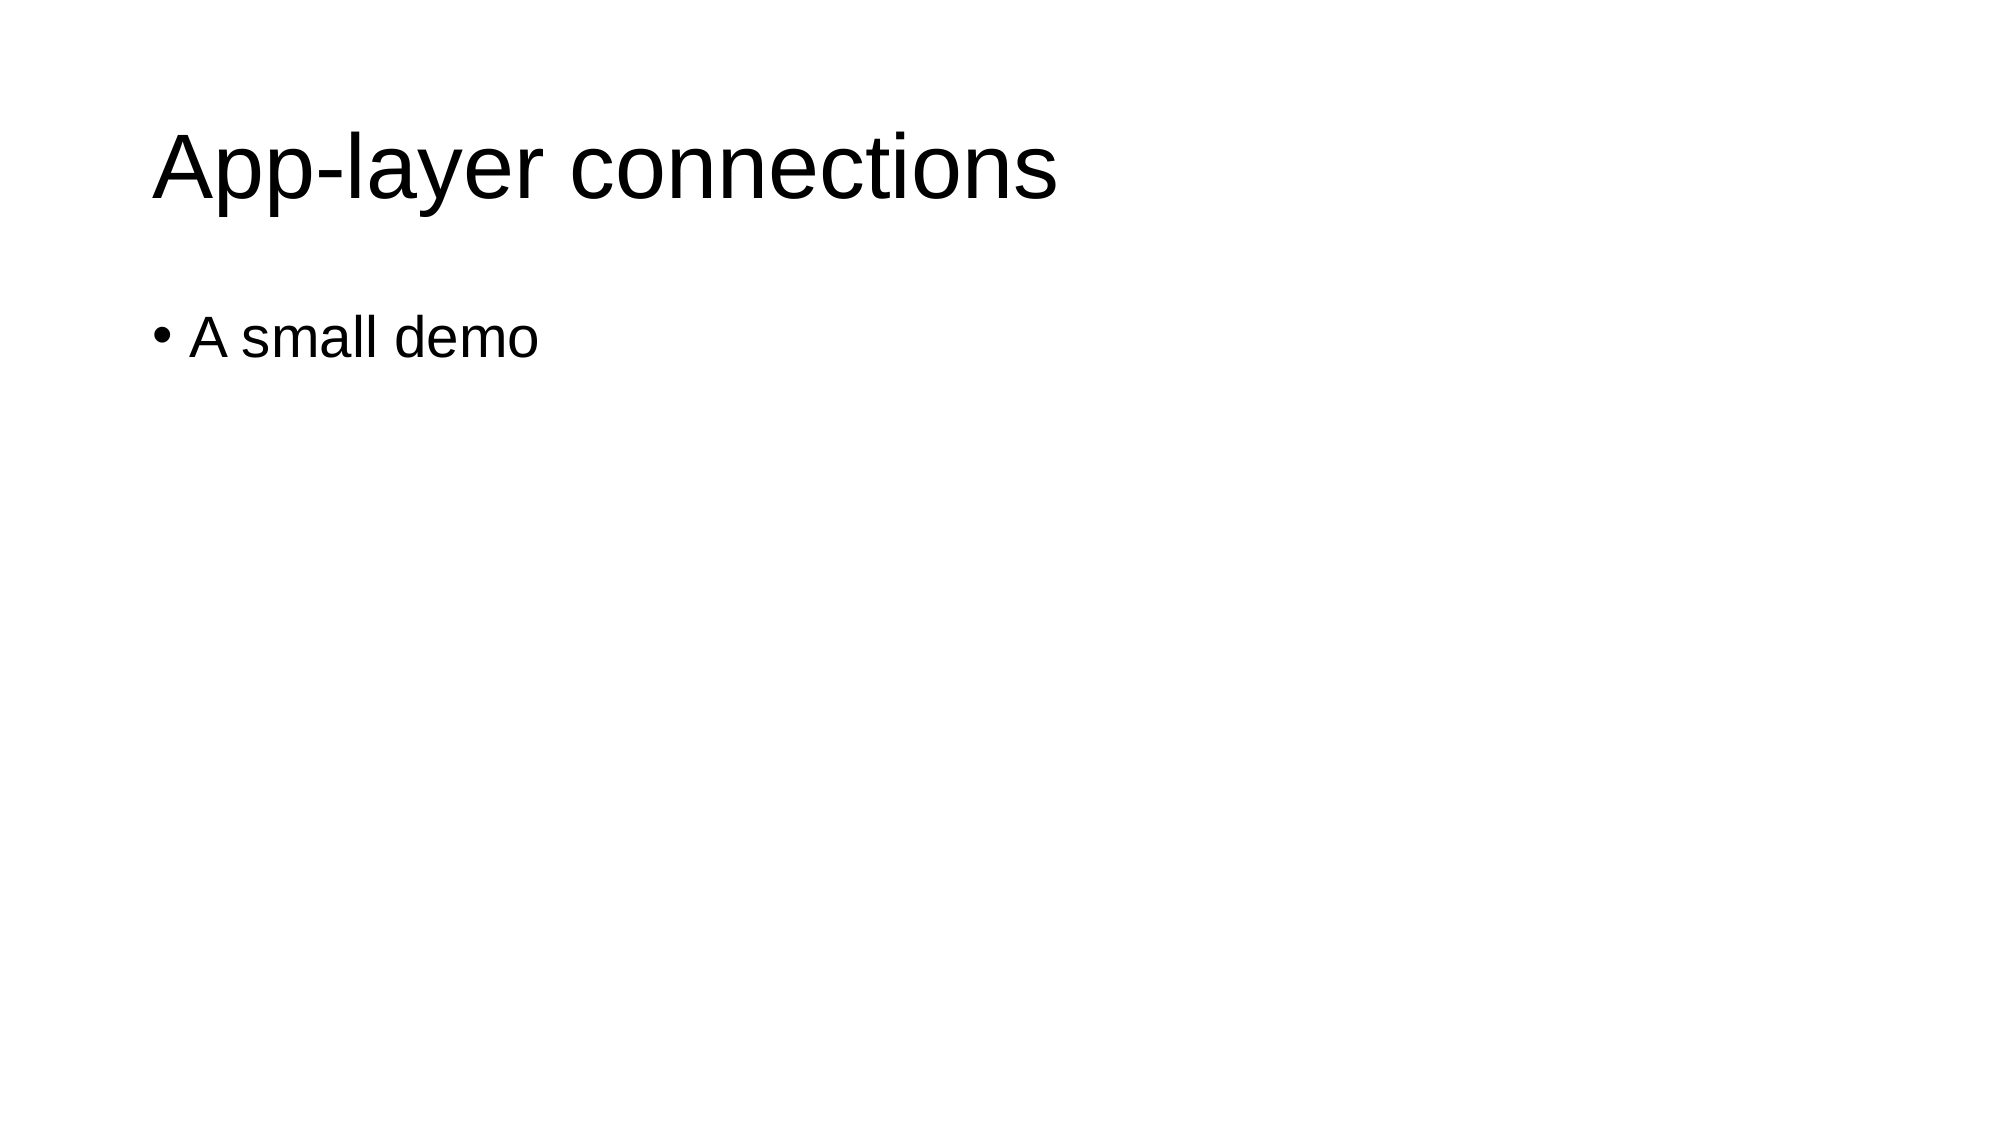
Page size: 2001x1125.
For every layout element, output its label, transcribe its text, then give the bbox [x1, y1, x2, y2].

title App-layer connections [137, 59, 1863, 278]
list A small demo [137, 299, 1863, 1014]
